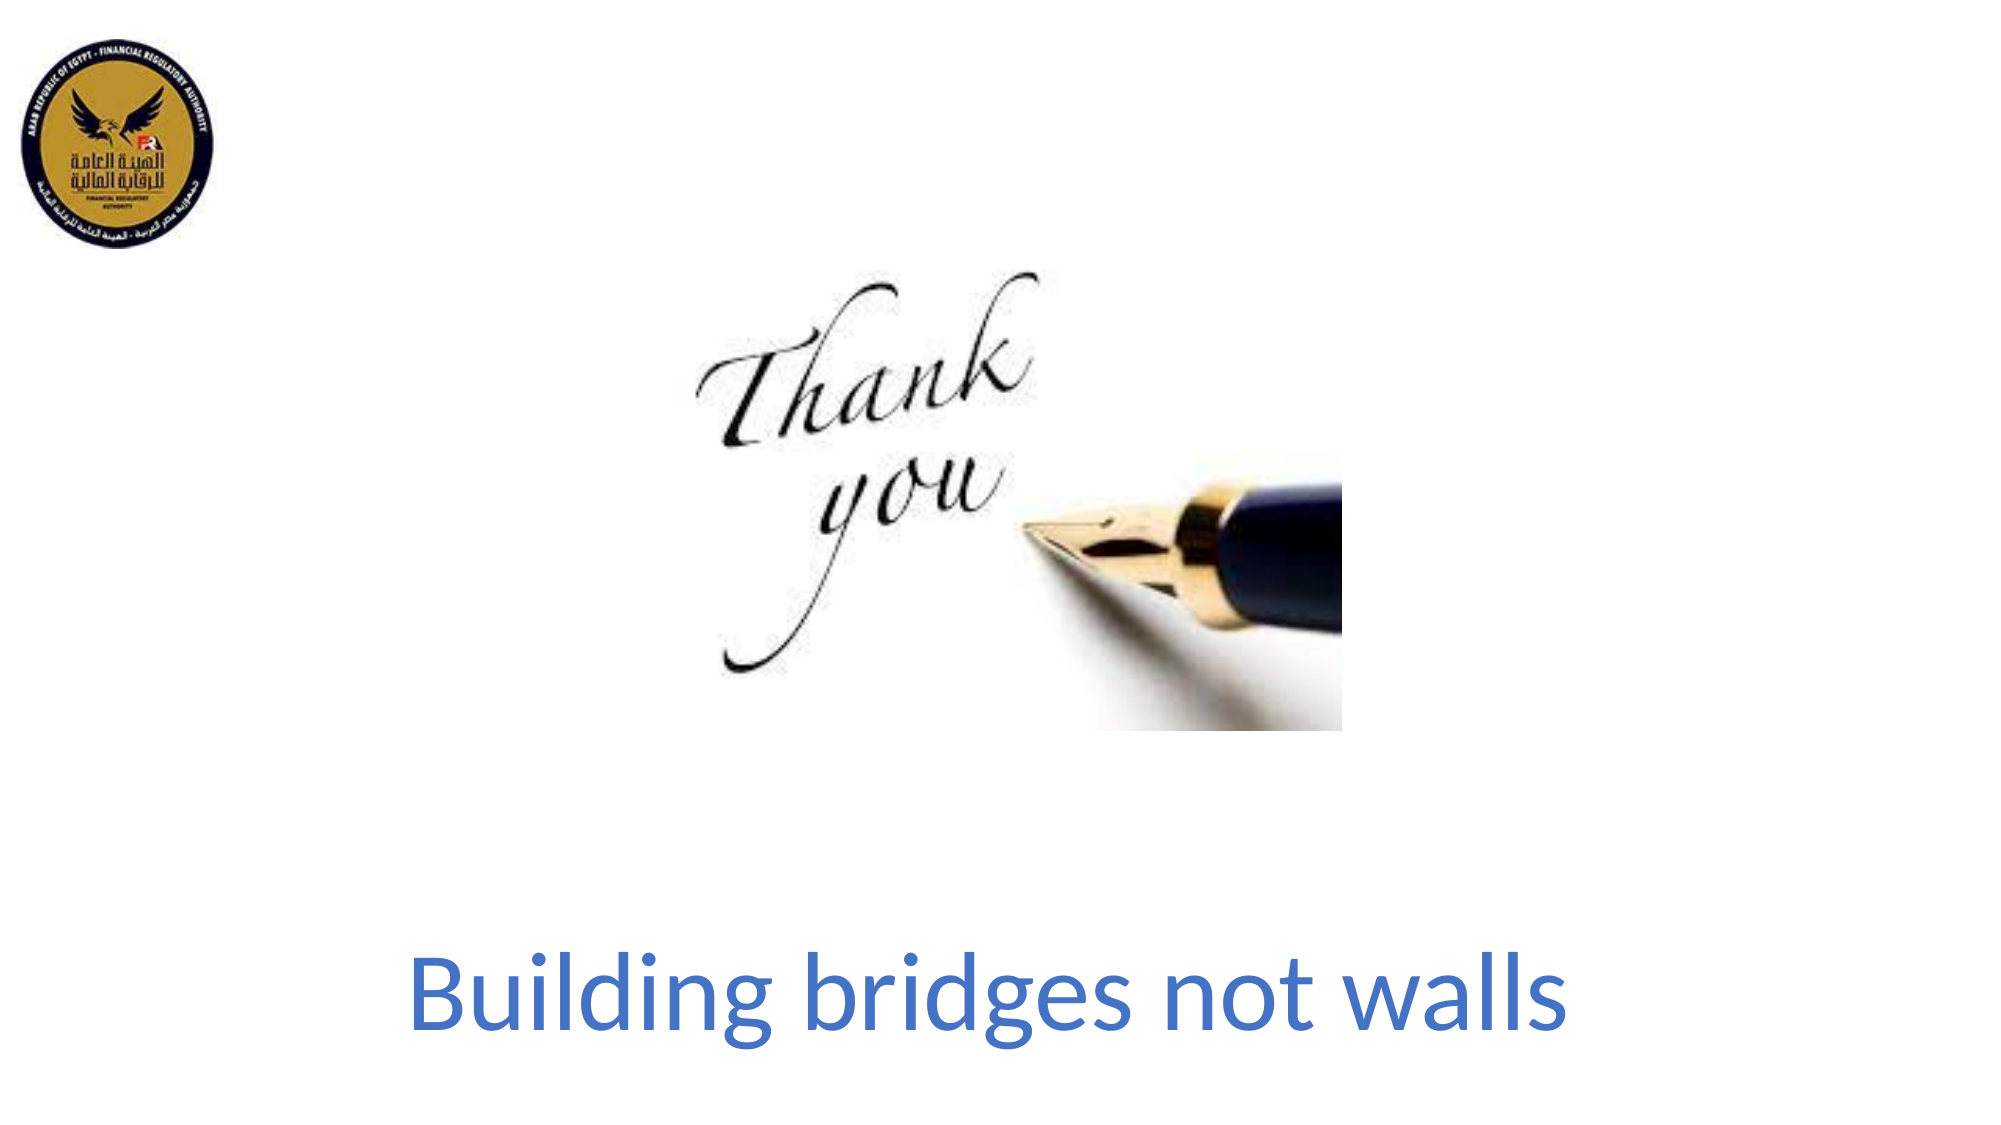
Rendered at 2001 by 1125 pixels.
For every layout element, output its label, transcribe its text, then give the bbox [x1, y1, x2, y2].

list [606, 180, 1342, 731]
picture [18, 39, 410, 249]
text_box Building bridges not walls [361, 910, 1587, 1061]
